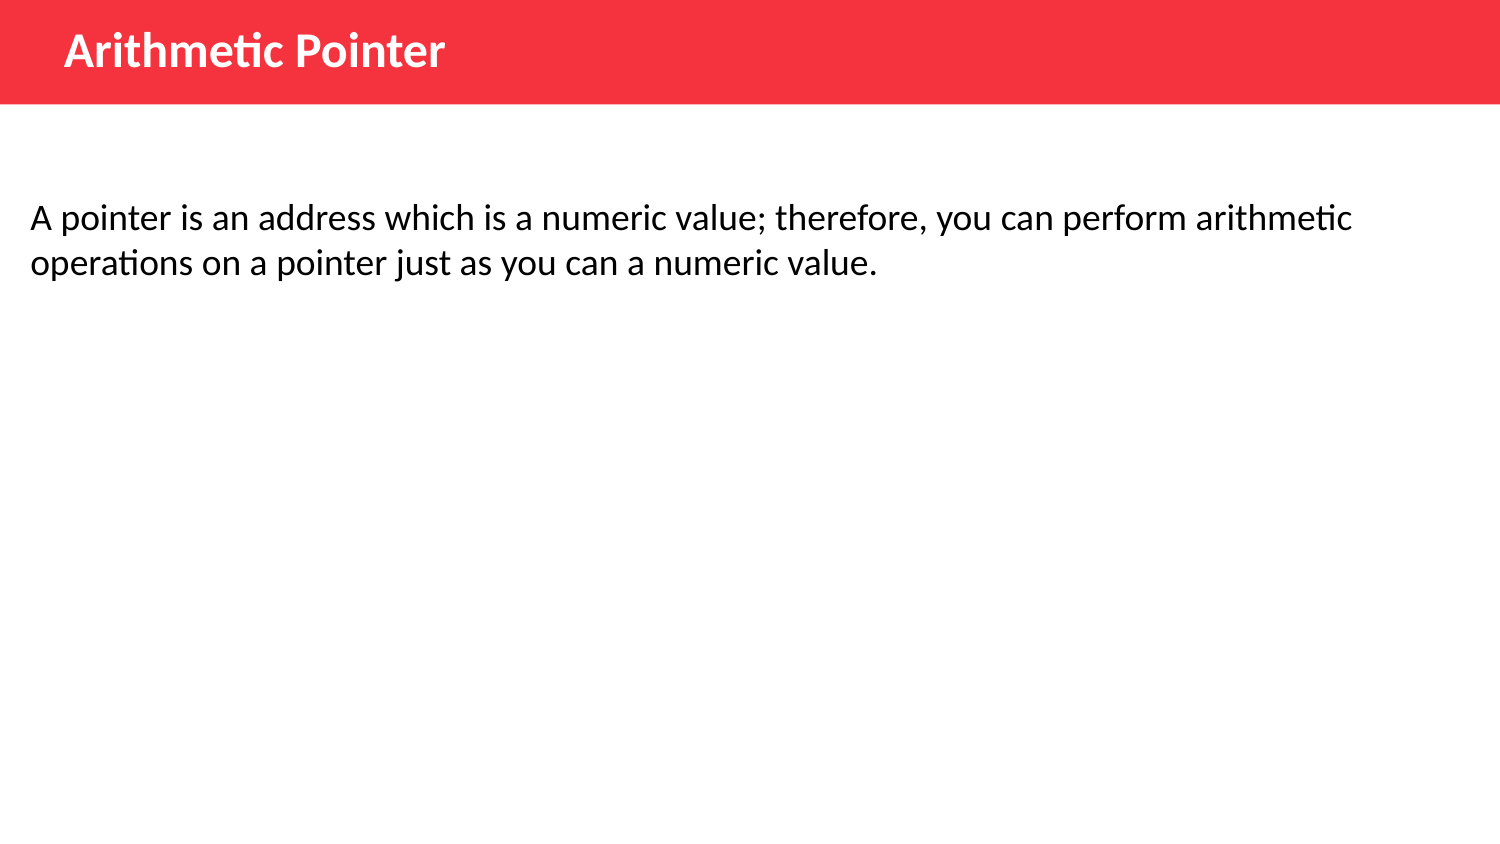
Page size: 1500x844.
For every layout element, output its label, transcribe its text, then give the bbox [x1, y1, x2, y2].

text_box [0, 0, 1500, 105]
text_box A pointer is an address which is a numeric value; therefore, you can perform arithmetic operations on a pointer just as you can a numeric value. [15, 133, 1484, 810]
text_box Arithmetic Pointer [63, 15, 1203, 80]
